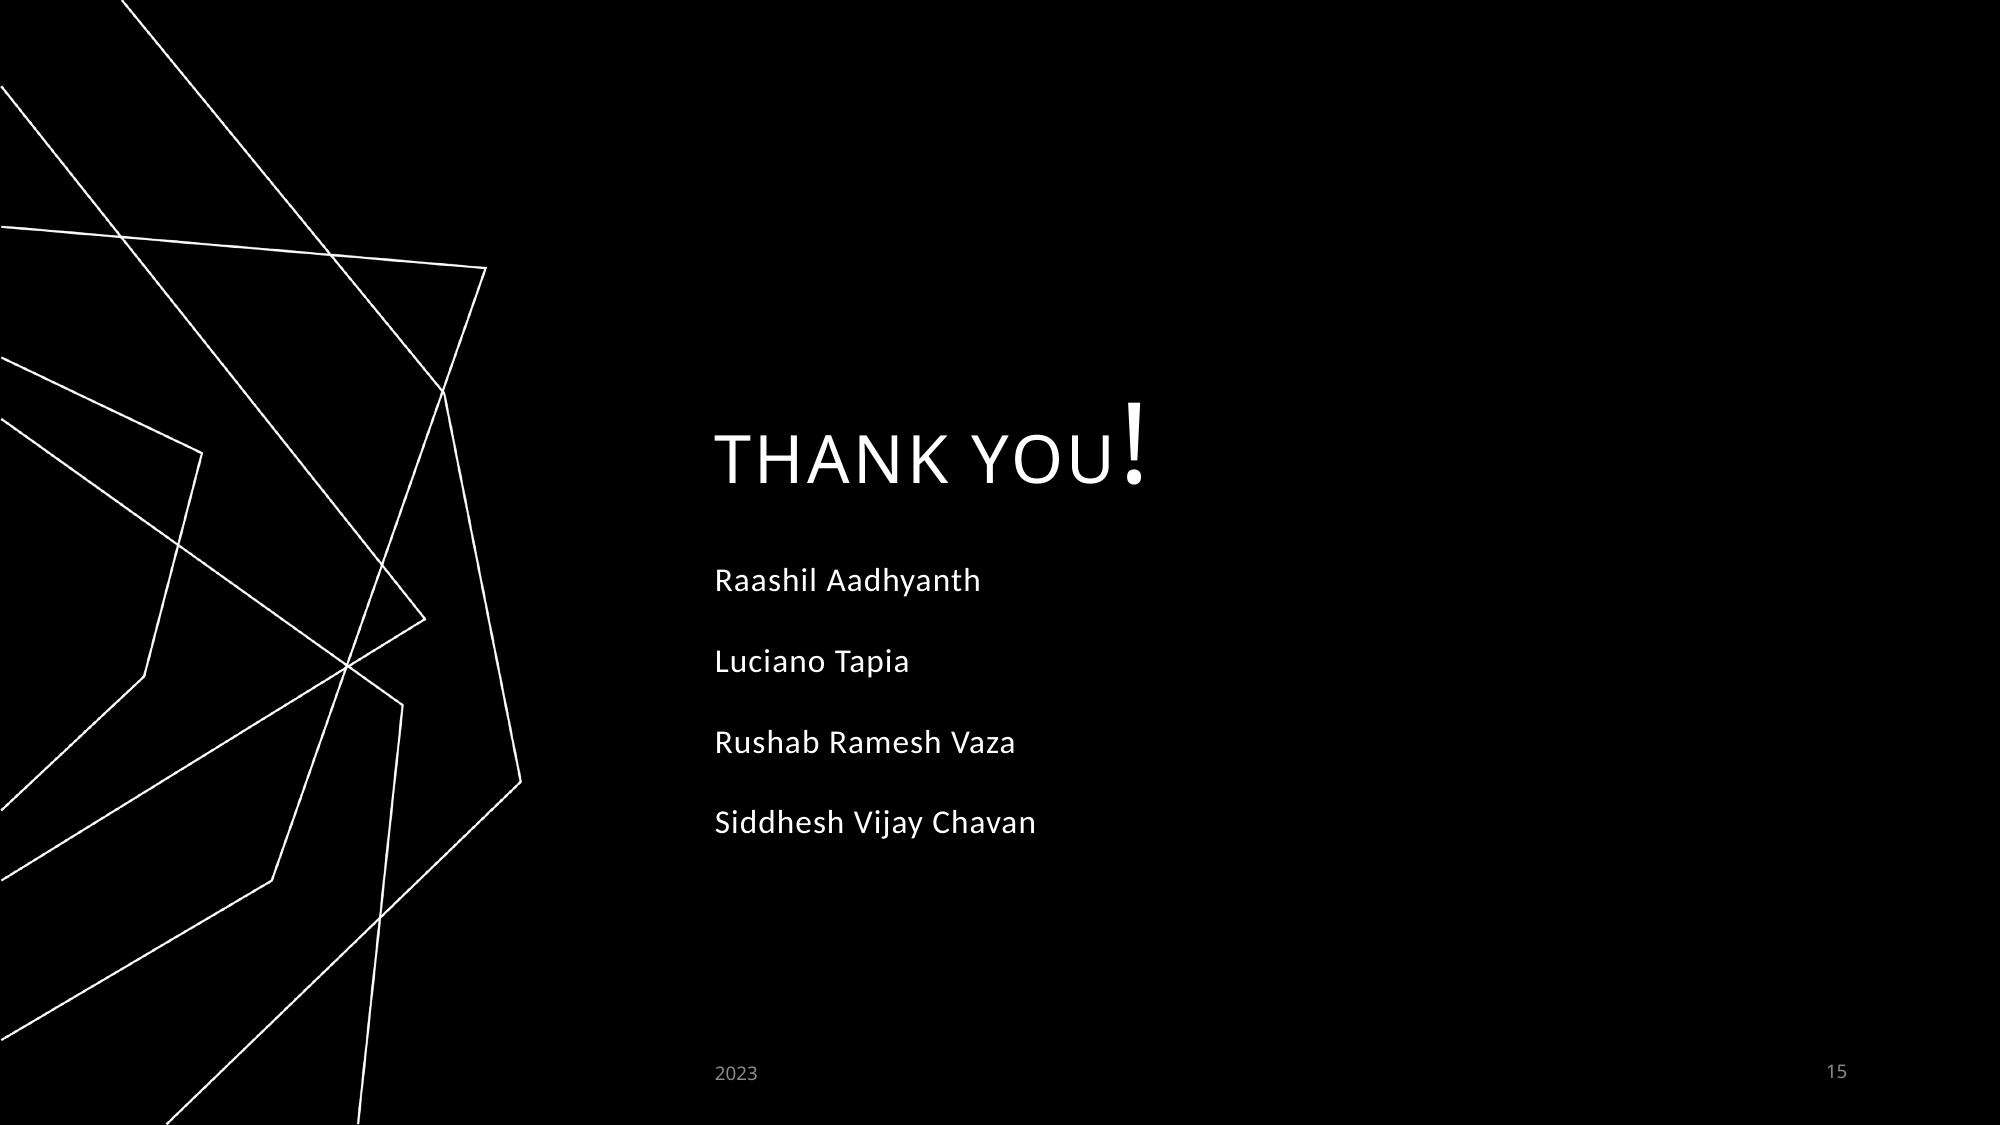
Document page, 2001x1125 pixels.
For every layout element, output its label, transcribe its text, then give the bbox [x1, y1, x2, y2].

slide_number 15 [1571, 1042, 1863, 1103]
subtitle Raashil Aadhyanth Luciano Tapia Rushab Ramesh Vaza Siddhesh Vijay Chavan [699, 531, 1386, 860]
slide_number 2023 [699, 1042, 992, 1103]
title THANK YOU! [699, 265, 1386, 516]
picture [0, 0, 522, 1125]
